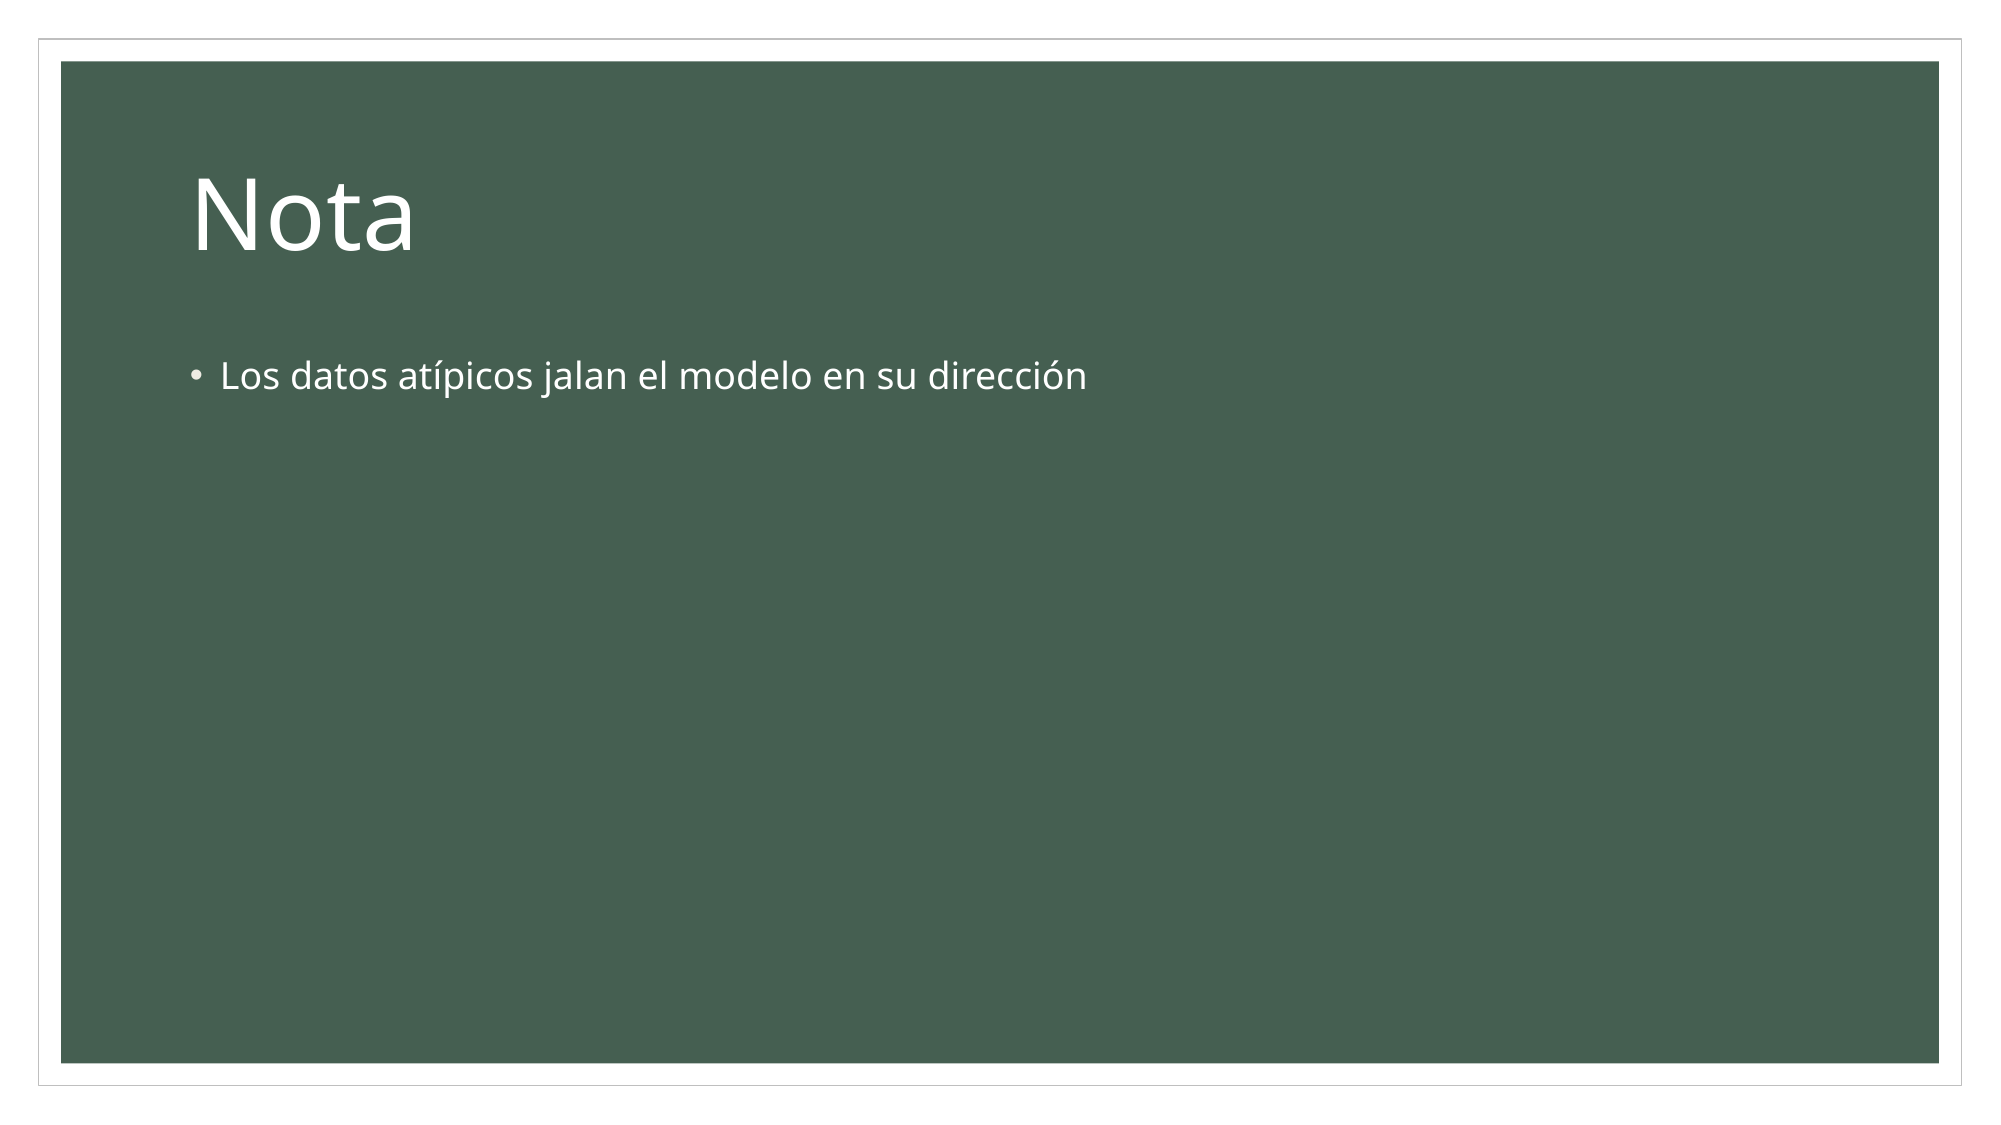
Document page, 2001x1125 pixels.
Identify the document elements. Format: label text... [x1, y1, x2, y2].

title Nota [174, 105, 1825, 331]
list Los datos atípicos jalan el modelo en su dirección [174, 345, 1825, 795]
